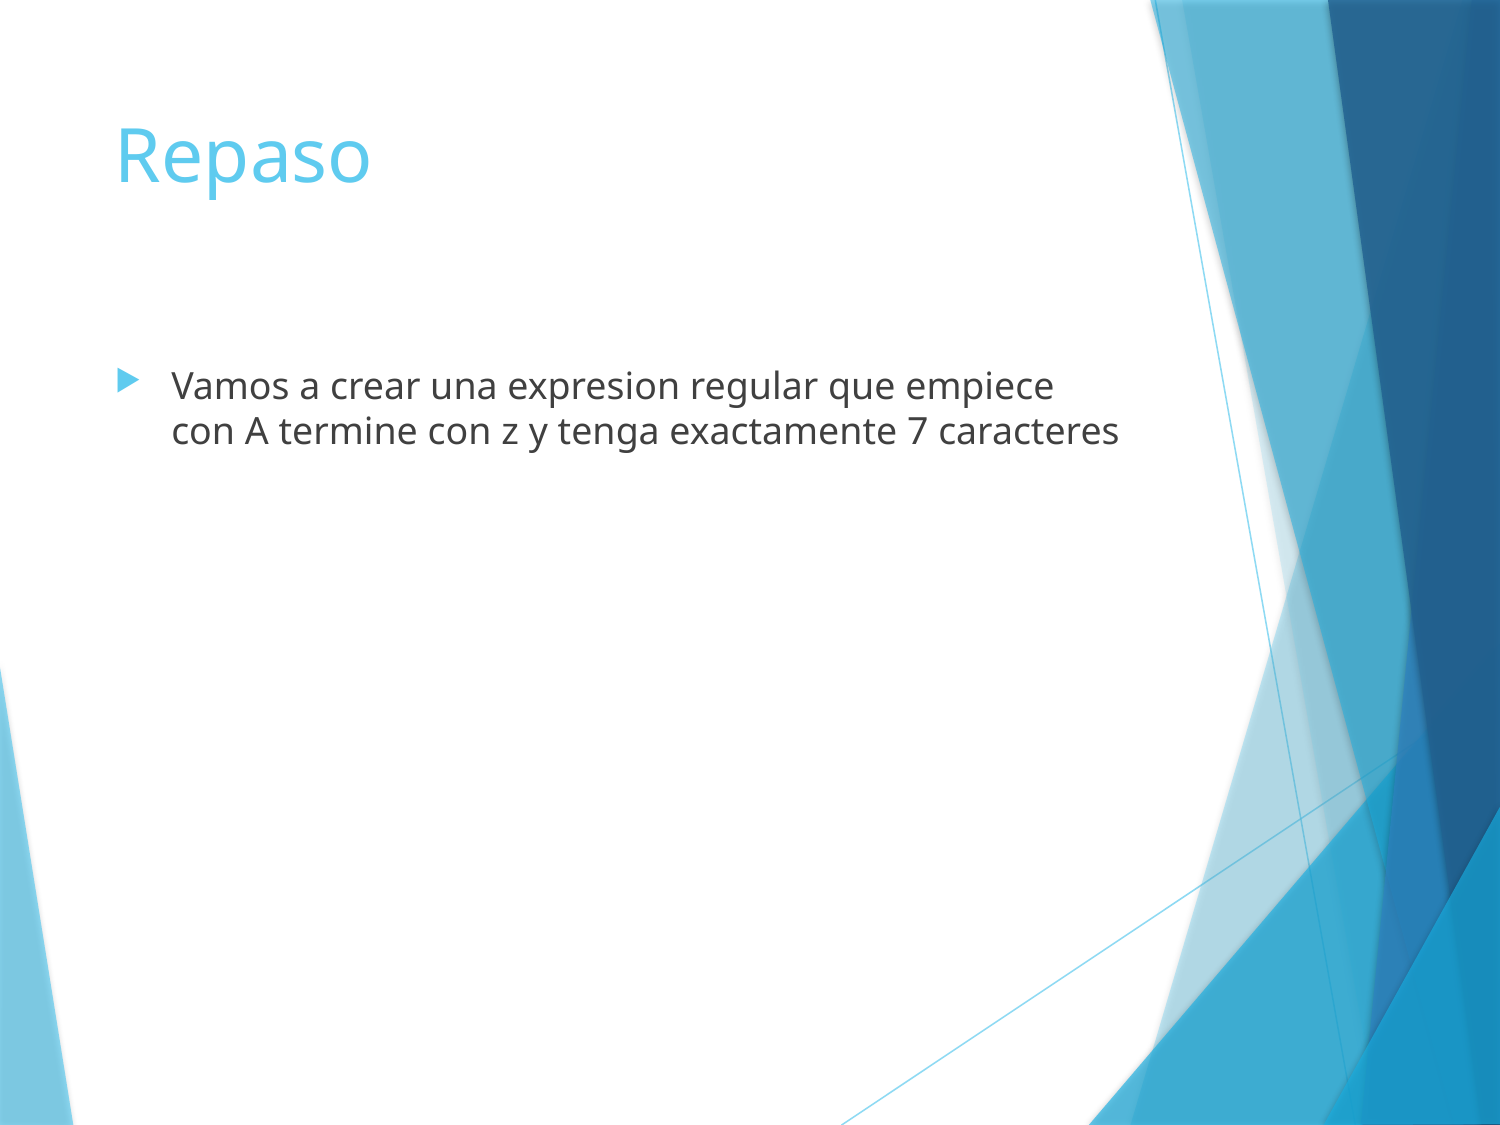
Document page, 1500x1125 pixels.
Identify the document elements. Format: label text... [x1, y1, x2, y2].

list Vamos a crear una expresion regular que empiece con A termine con z y tenga exactamente 7 caracteres [99, 354, 1142, 992]
title Repaso [99, 99, 1142, 317]
